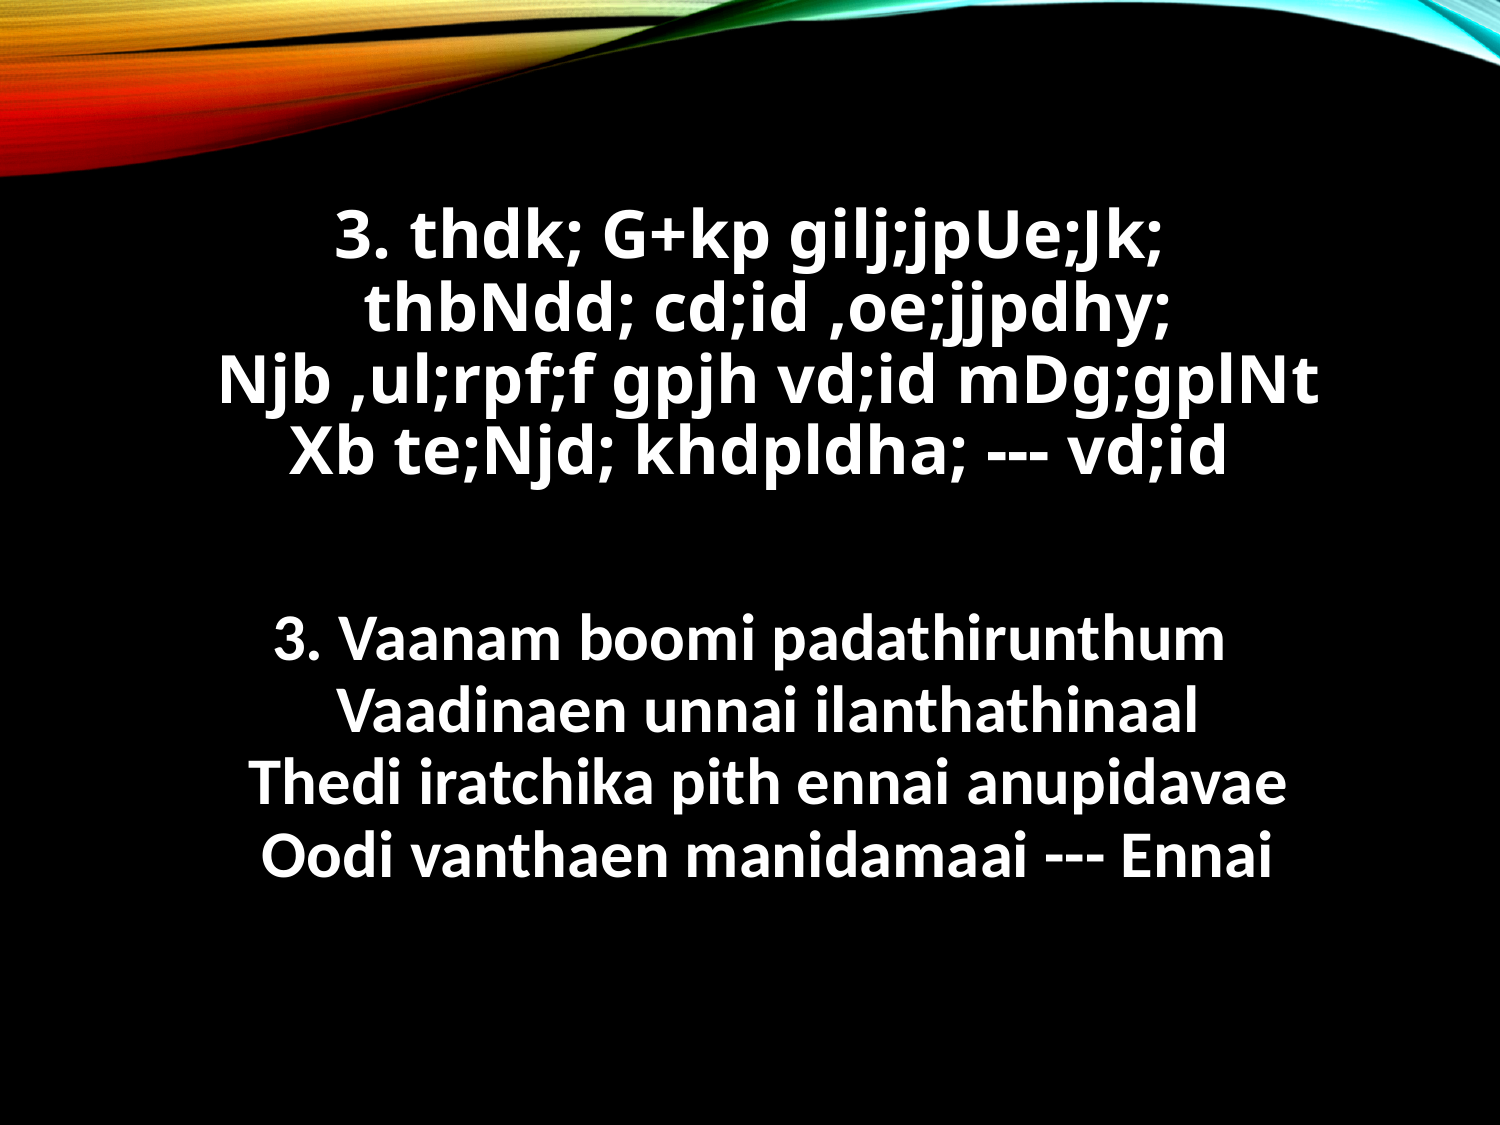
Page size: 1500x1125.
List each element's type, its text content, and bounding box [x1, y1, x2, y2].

list 3. thdk; G+kp gilj;jpUe;Jk; thbNdd; cd;id ,oe;jjpdhy; Njb ,ul;rpf;f gpjh vd;id mDg;gplNt Xb te;Njd; khdpldha; --- vd;id 3. Vaanam boomi padathirunthum Vaadinaen unnai ilanthathinaal Thedi iratchika pith ennai anupidavae Oodi vanthaen manidamaai --- Ennai [0, 0, 1500, 1125]
